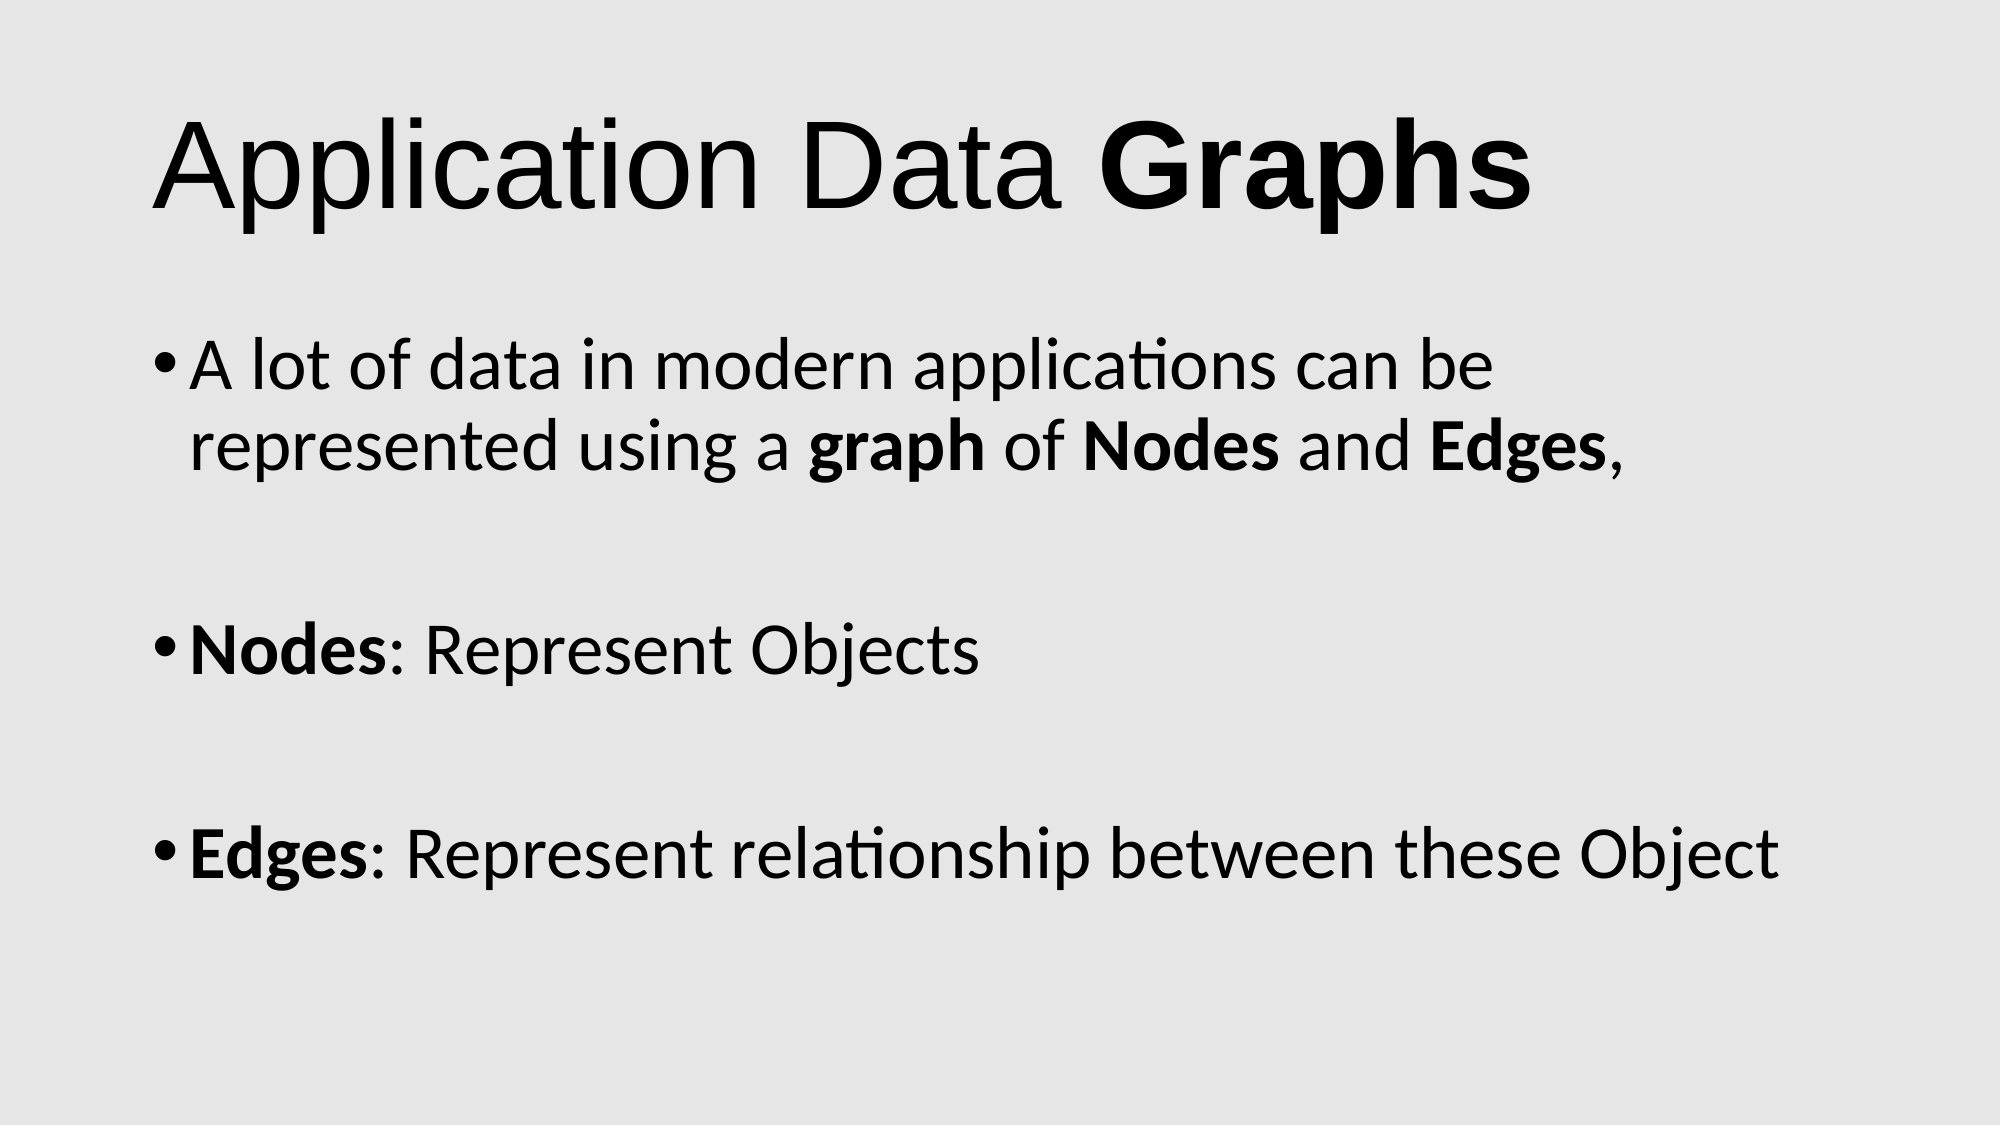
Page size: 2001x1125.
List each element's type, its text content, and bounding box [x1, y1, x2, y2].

title Application Data Graphs [137, 59, 1863, 278]
list A lot of data in modern applications can be represented using a graph of Nodes and Edges, Nodes: Represent Objects Edges: Represent relationship between these Object [137, 317, 1863, 1032]
